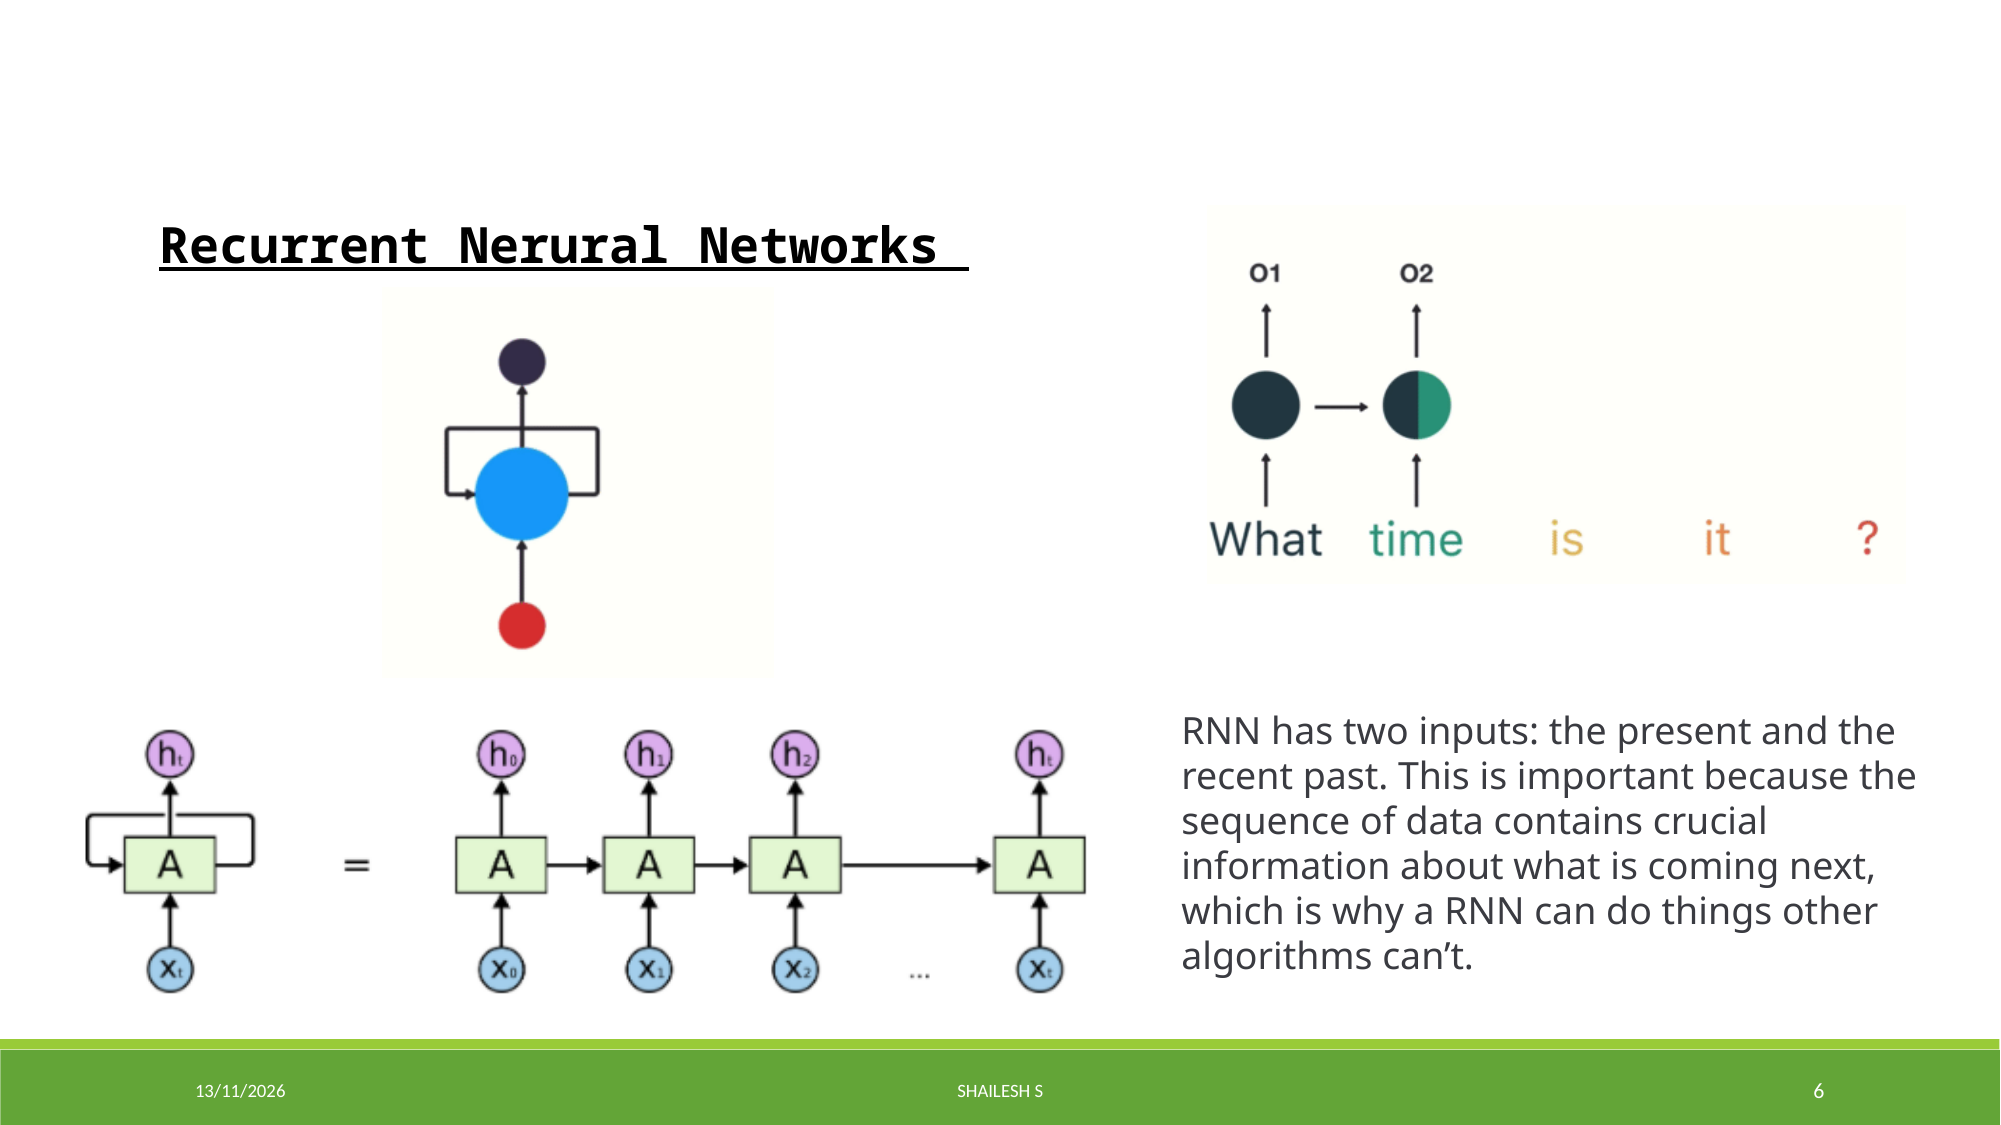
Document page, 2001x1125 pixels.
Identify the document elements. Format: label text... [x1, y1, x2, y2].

slide_number 6 [1624, 1059, 1840, 1120]
picture [67, 688, 1142, 998]
picture [382, 286, 774, 679]
text_box RNN has two inputs: the present and the recent past. This is important because the sequence of data contains crucial information about what is coming next, which is why a RNN can do things other algorithms can’t. [1166, 700, 1947, 985]
footer Shailesh S [604, 1059, 1396, 1120]
text_box Recurrent Nerural Networks [144, 205, 1206, 281]
picture [1206, 205, 1907, 584]
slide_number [180, 1059, 586, 1120]
